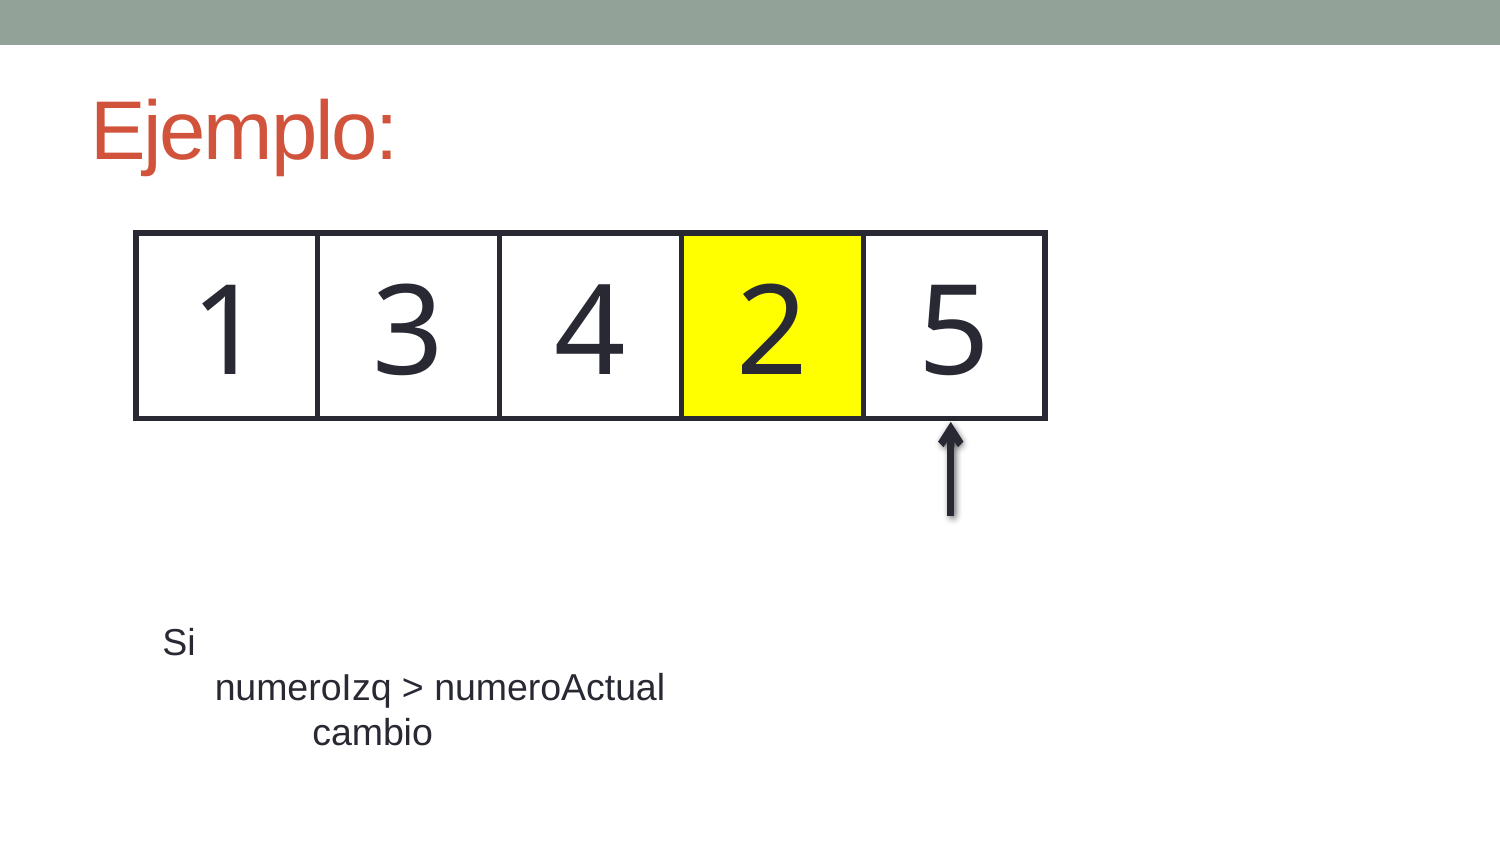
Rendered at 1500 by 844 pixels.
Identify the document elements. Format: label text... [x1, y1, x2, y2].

table_header 5 [866, 236, 1042, 416]
table_header 4 [502, 236, 679, 416]
title Ejemplo: [75, 65, 431, 188]
text_box Si numeroIzq > numeroActual cambio [147, 610, 904, 761]
table_header 2 [684, 236, 861, 416]
table_header 3 [320, 236, 497, 416]
table_header 1 [139, 236, 315, 416]
